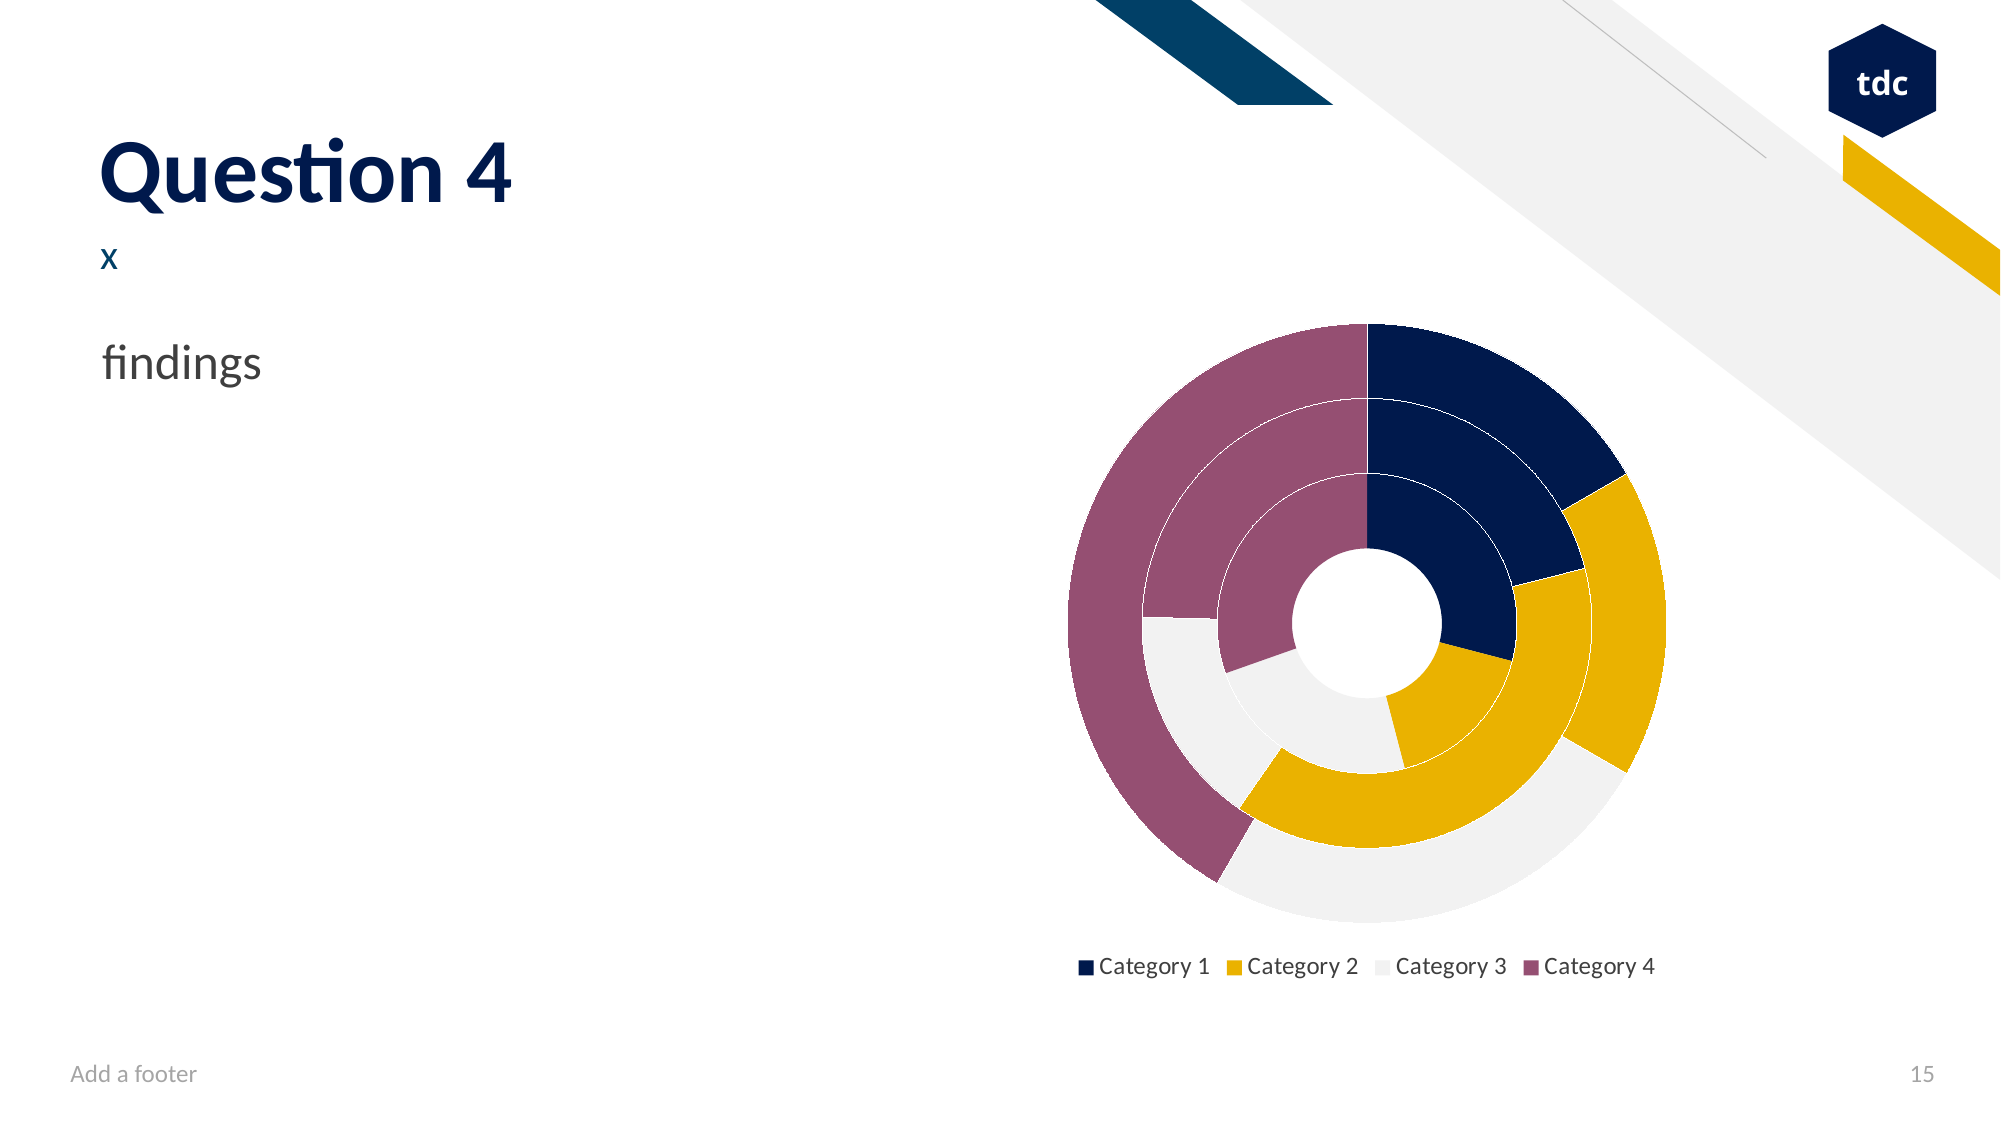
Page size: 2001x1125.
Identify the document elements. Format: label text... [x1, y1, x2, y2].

text_box tdc [1828, 54, 1937, 109]
list x [85, 225, 784, 326]
list findings [87, 329, 945, 999]
slide_number 15 [1828, 1042, 1950, 1103]
footer Add a footer [55, 1042, 731, 1103]
text_box [1827, 22, 1938, 139]
title Question 4 [85, 34, 1453, 223]
chart [784, 222, 1950, 987]
